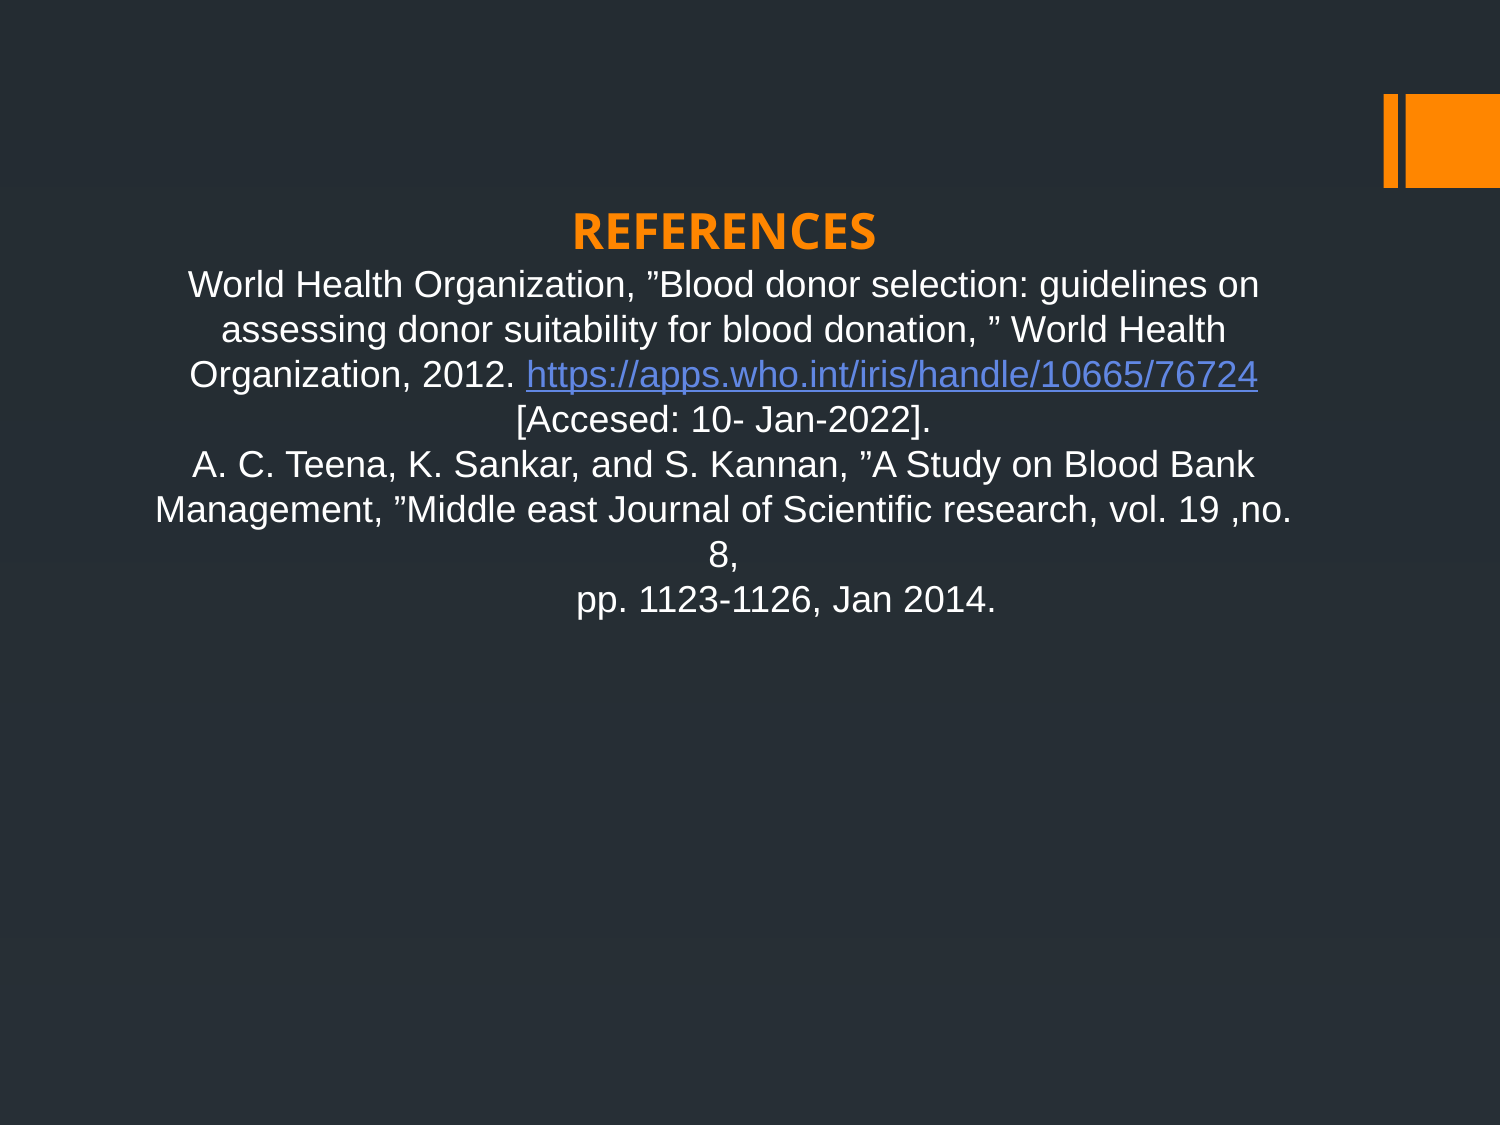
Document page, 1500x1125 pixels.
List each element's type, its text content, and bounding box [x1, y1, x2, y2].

title REFERENCES World Health Organization, ”Blood donor selection: guidelines on assessing donor suitability for blood donation, ” World Health Organization, 2012. https://apps.who.int/iris/handle/10665/76724 [Accesed: 10- Jan-2022]. A. C. Teena, K. Sankar, and S. Kannan, ”A Study on Blood Bank Management, ”Middle east Journal of Scientific research, vol. 19 ,no. 8, pp. 1123-1126, Jan 2014. [123, 137, 1324, 943]
